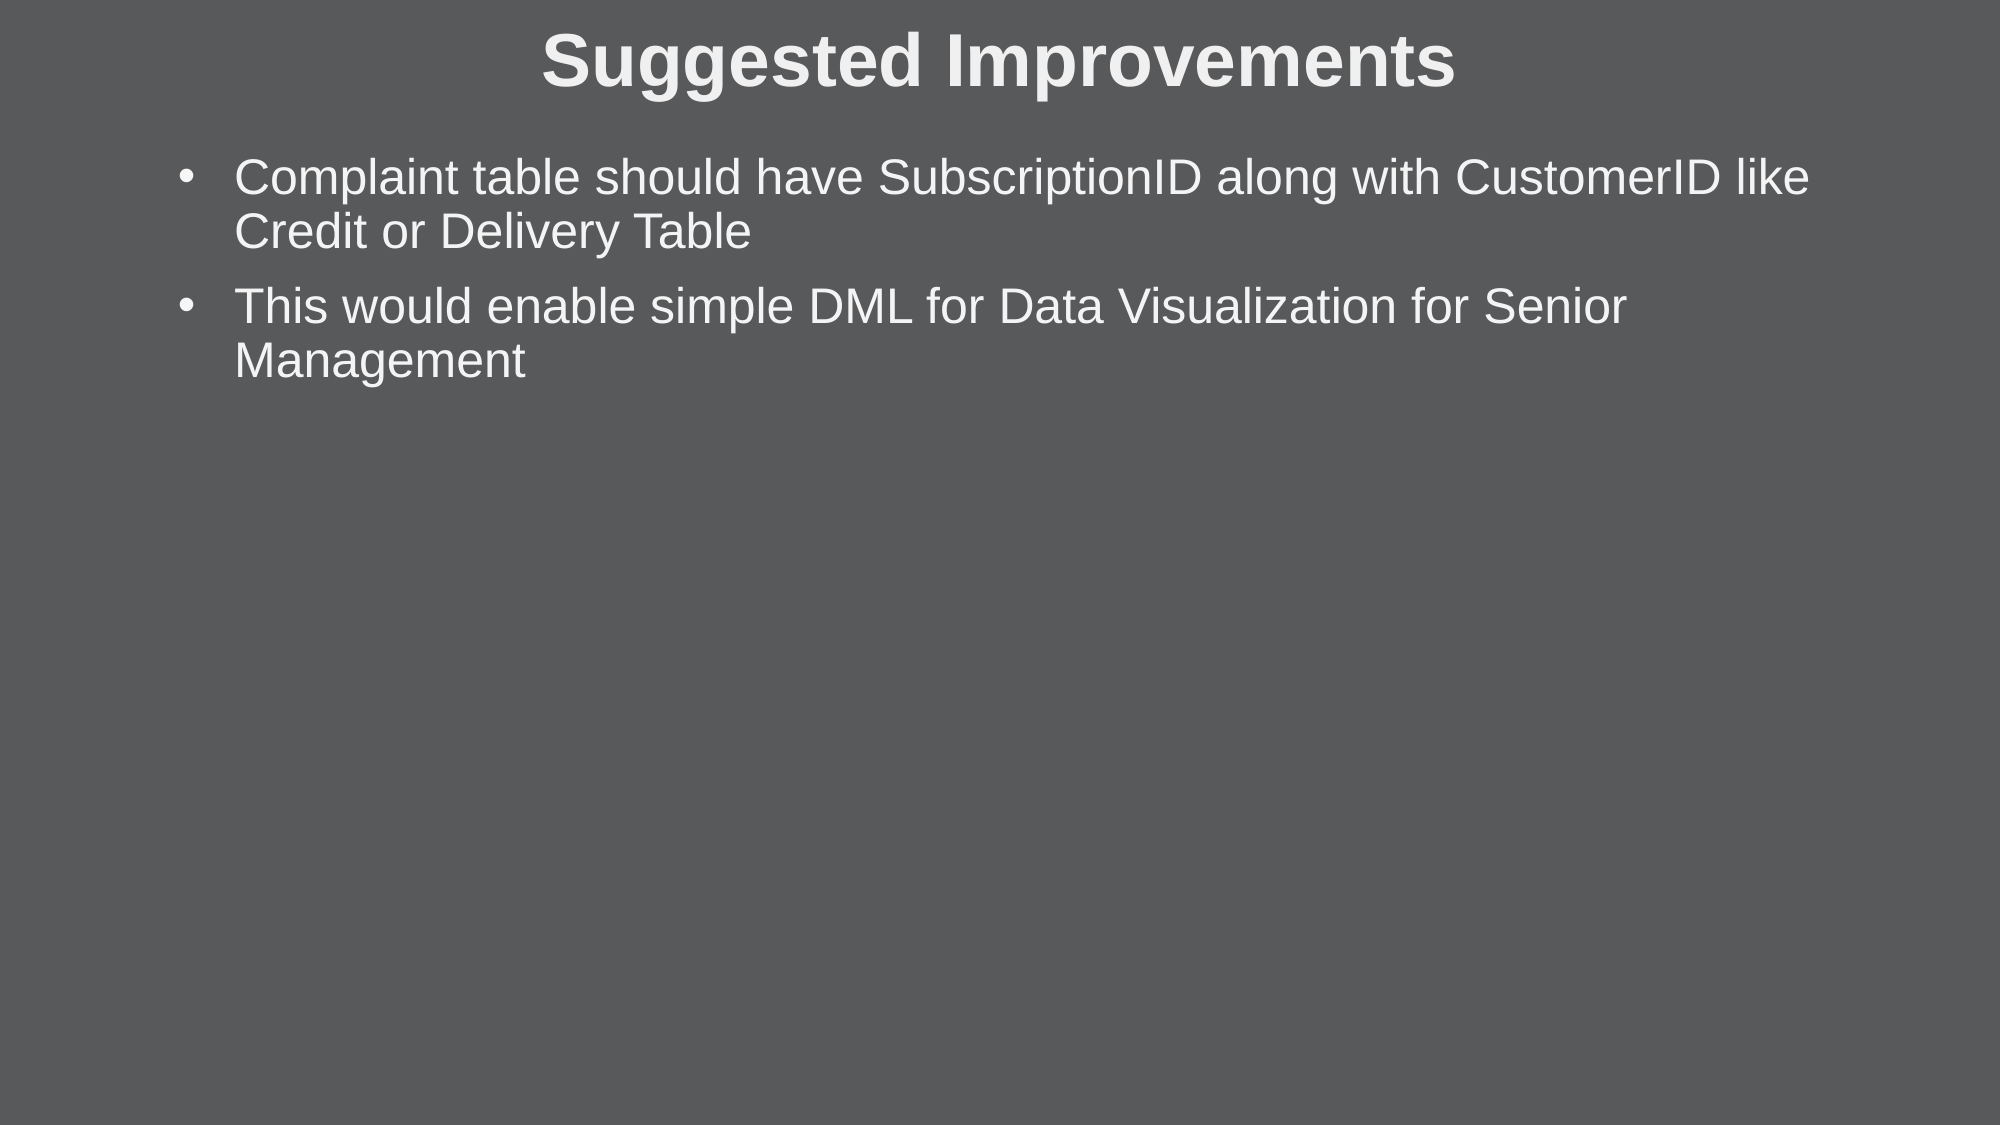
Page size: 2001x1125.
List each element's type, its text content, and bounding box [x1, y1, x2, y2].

title Suggested Improvements [75, 0, 1925, 103]
text_box Complaint table should have SubscriptionID along with CustomerID like Credit or Delivery Table This would enable simple DML for Data Visualization for Senior Management [125, 144, 1879, 396]
